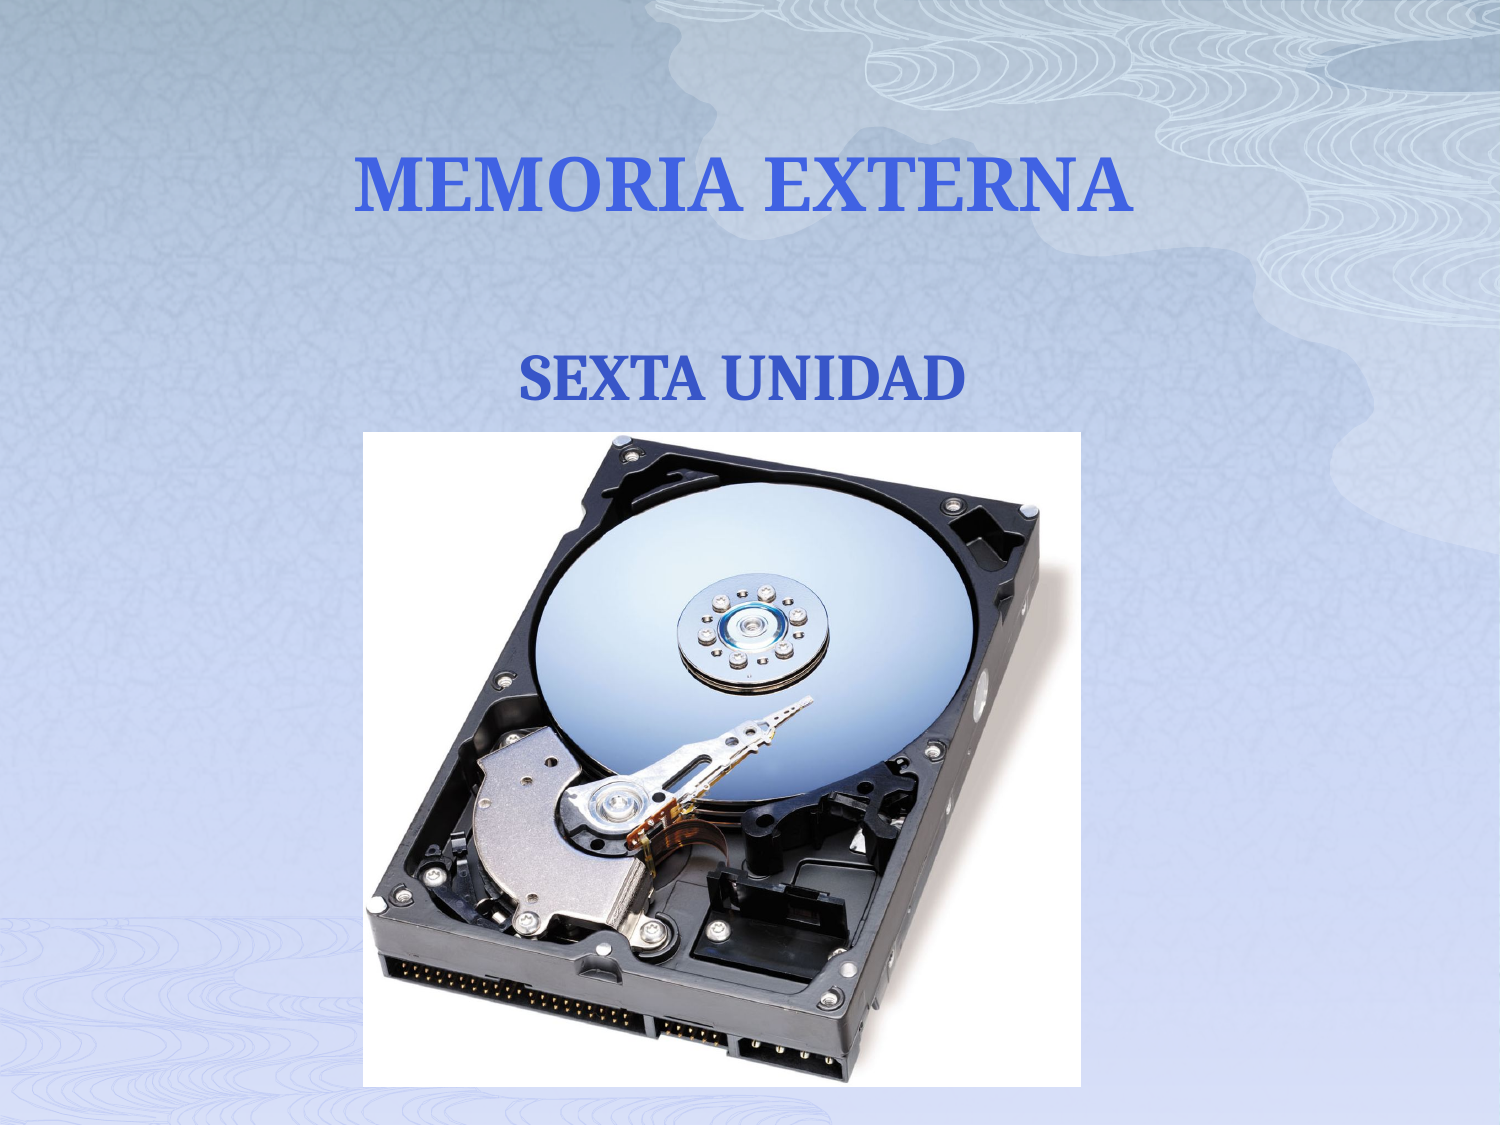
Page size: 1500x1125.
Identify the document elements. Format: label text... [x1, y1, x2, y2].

subtitle SEXTA UNIDAD [218, 326, 1269, 480]
title MEMORIA EXTERNA [100, 42, 1388, 320]
picture [363, 432, 1081, 1087]
